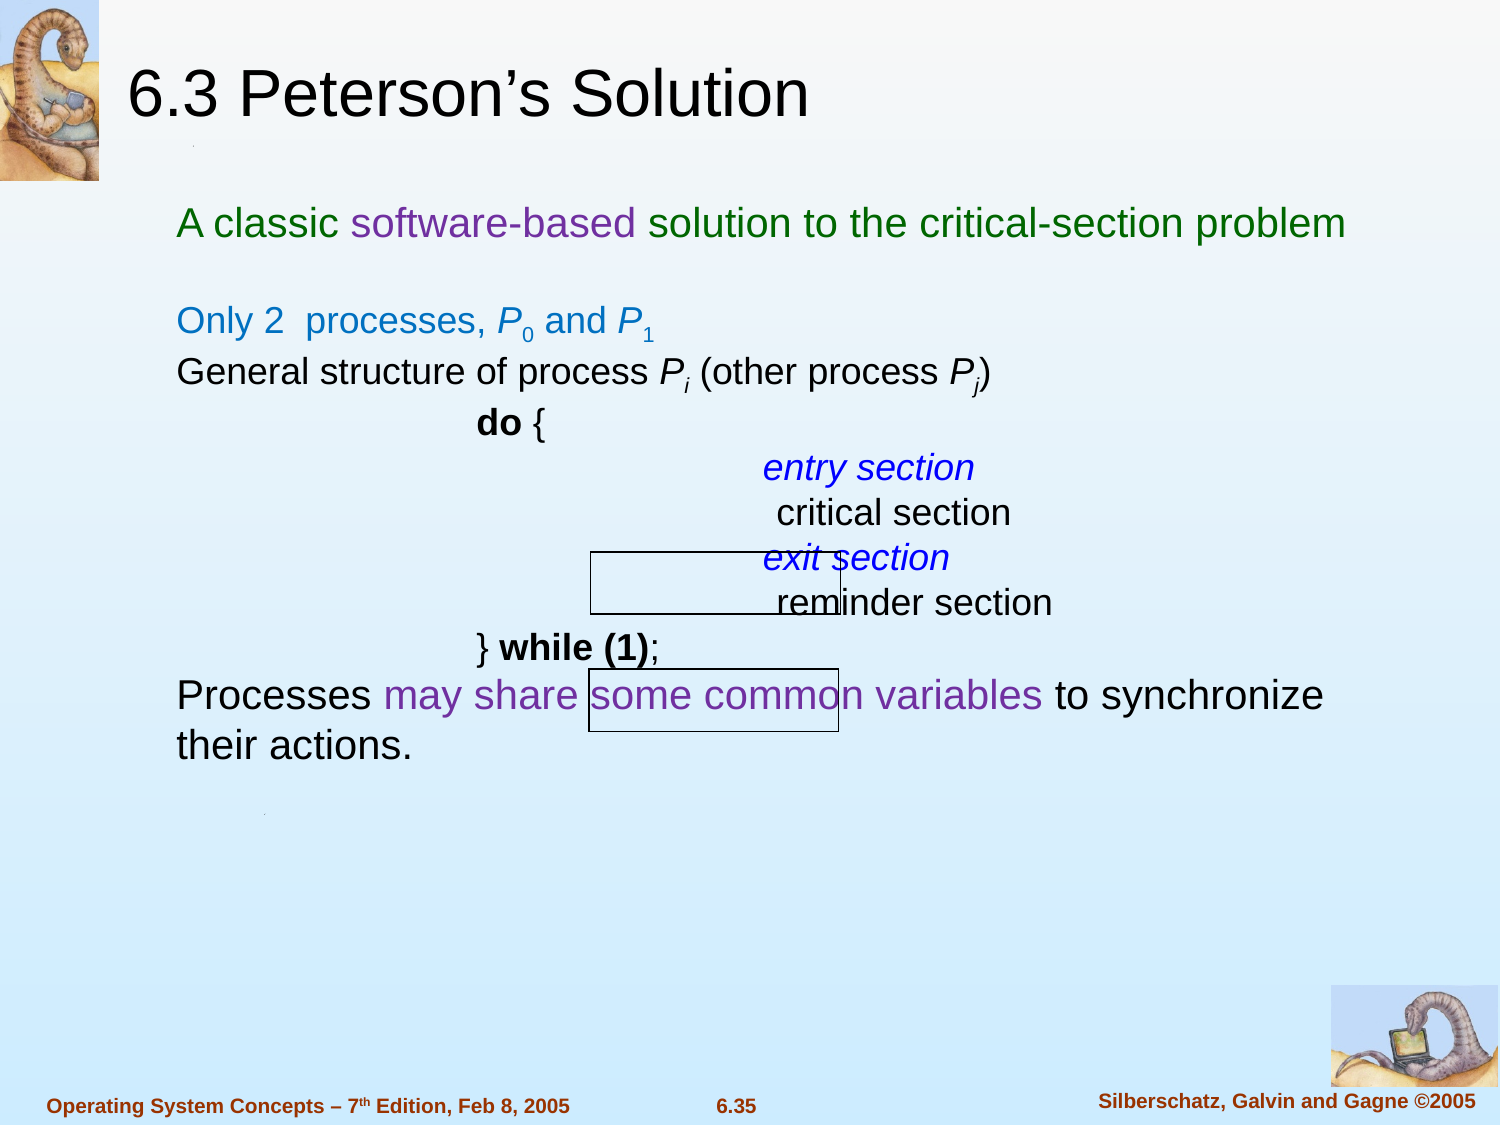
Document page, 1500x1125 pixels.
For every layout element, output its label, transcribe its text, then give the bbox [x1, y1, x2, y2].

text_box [588, 551, 841, 732]
picture [0, 0, 99, 181]
picture [1331, 985, 1498, 1087]
list A classic software-based solution to the critical-section problem Only 2 processes, P0 and P1 General structure of process Pi (other process Pj) do { entry section critical section exit section reminder section } while (1); Processes may share some common variables to synchronize their actions. [161, 188, 1389, 1020]
title 6.3 Peterson’s Solution [112, 37, 1438, 138]
